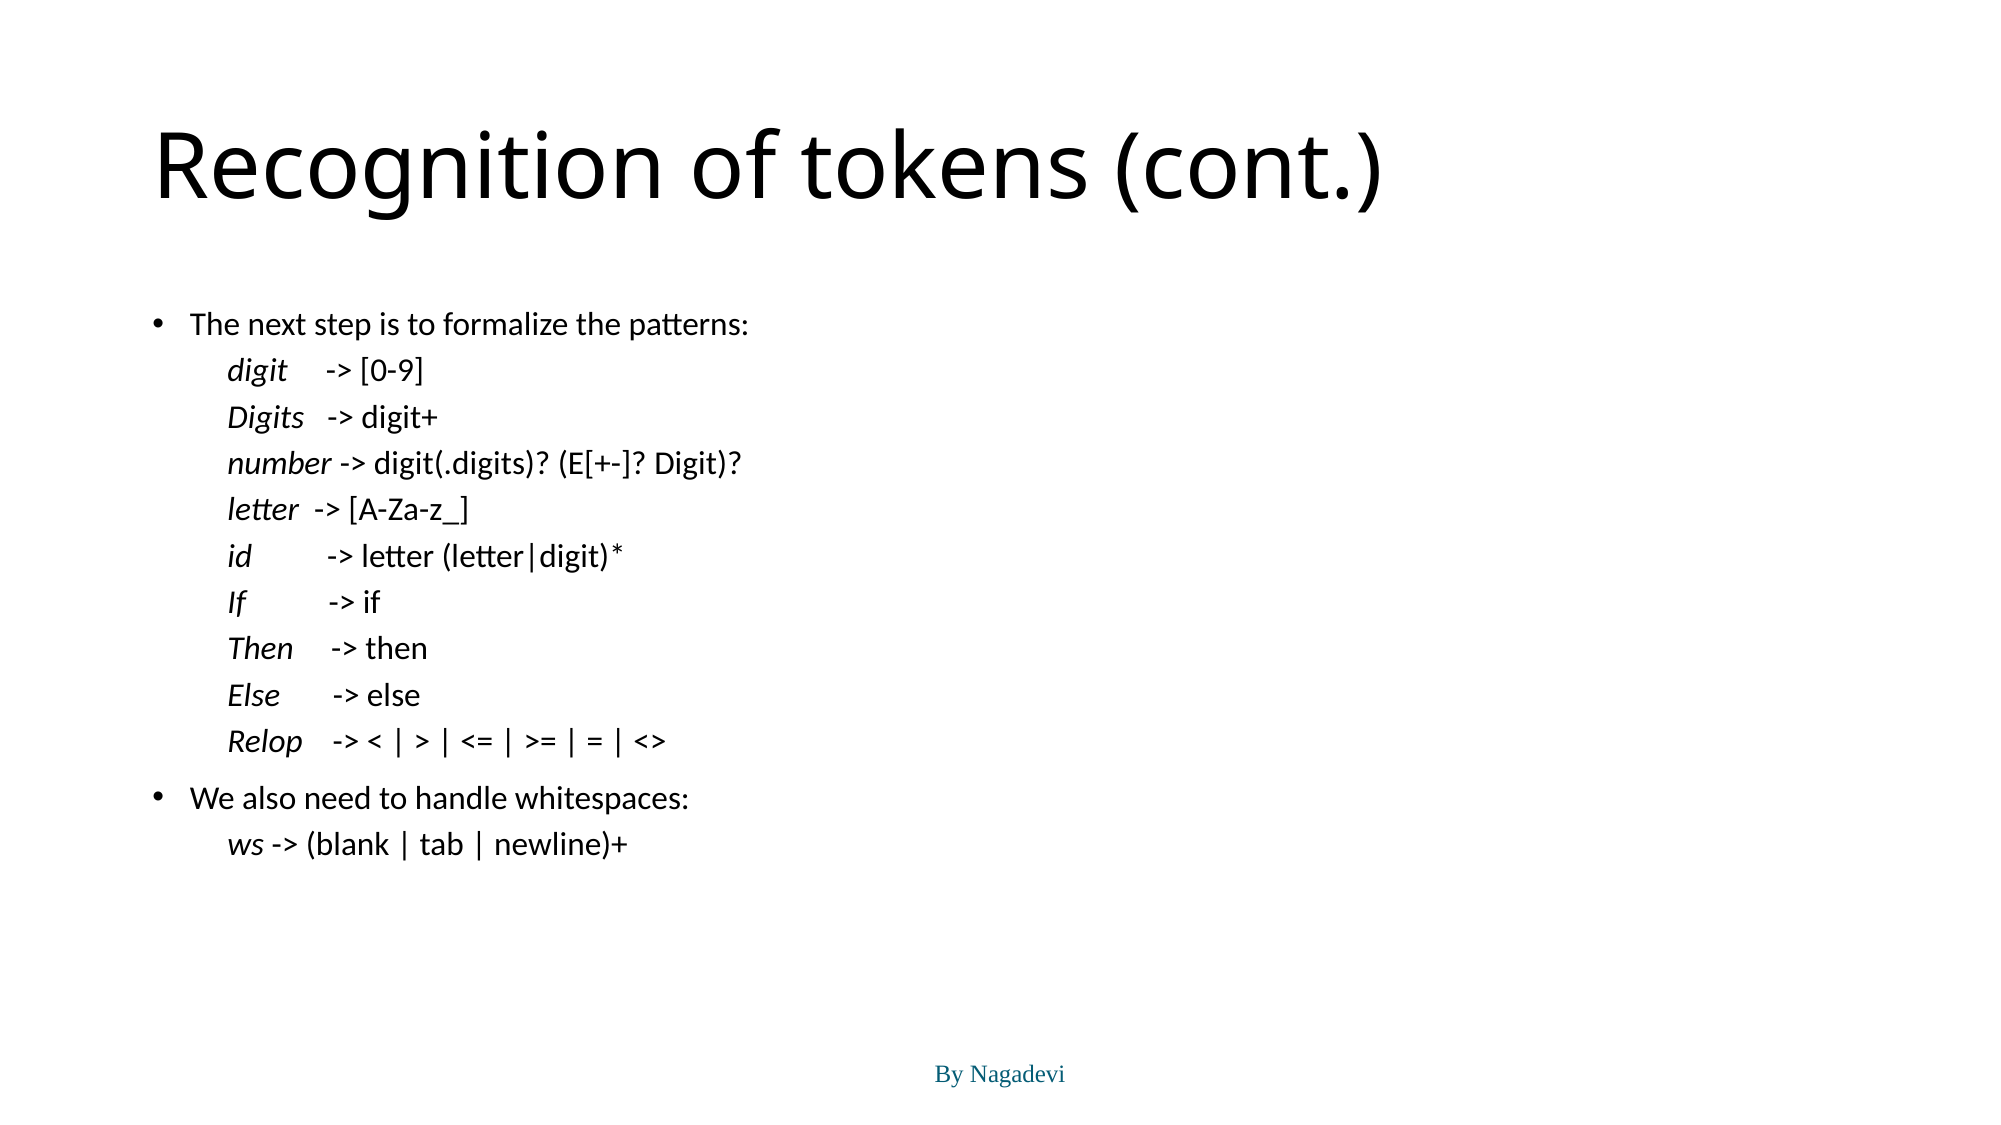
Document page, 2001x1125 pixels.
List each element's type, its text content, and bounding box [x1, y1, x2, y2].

footer By Nagadevi [662, 1042, 1338, 1103]
title Recognition of tokens (cont.) [137, 59, 1863, 278]
list The next step is to formalize the patterns: digit -> [0-9] Digits -> digit+ number -> digit(.digits)? (E[+-]? Digit)? letter -> [A-Za-z_] id -> letter (letter|digit)* If -> if Then -> then Else -> else Relop -> < | > | <= | >= | = | <> We also need to handle whitespaces: ws -> (blank | tab | newline)+ [137, 299, 1863, 1014]
